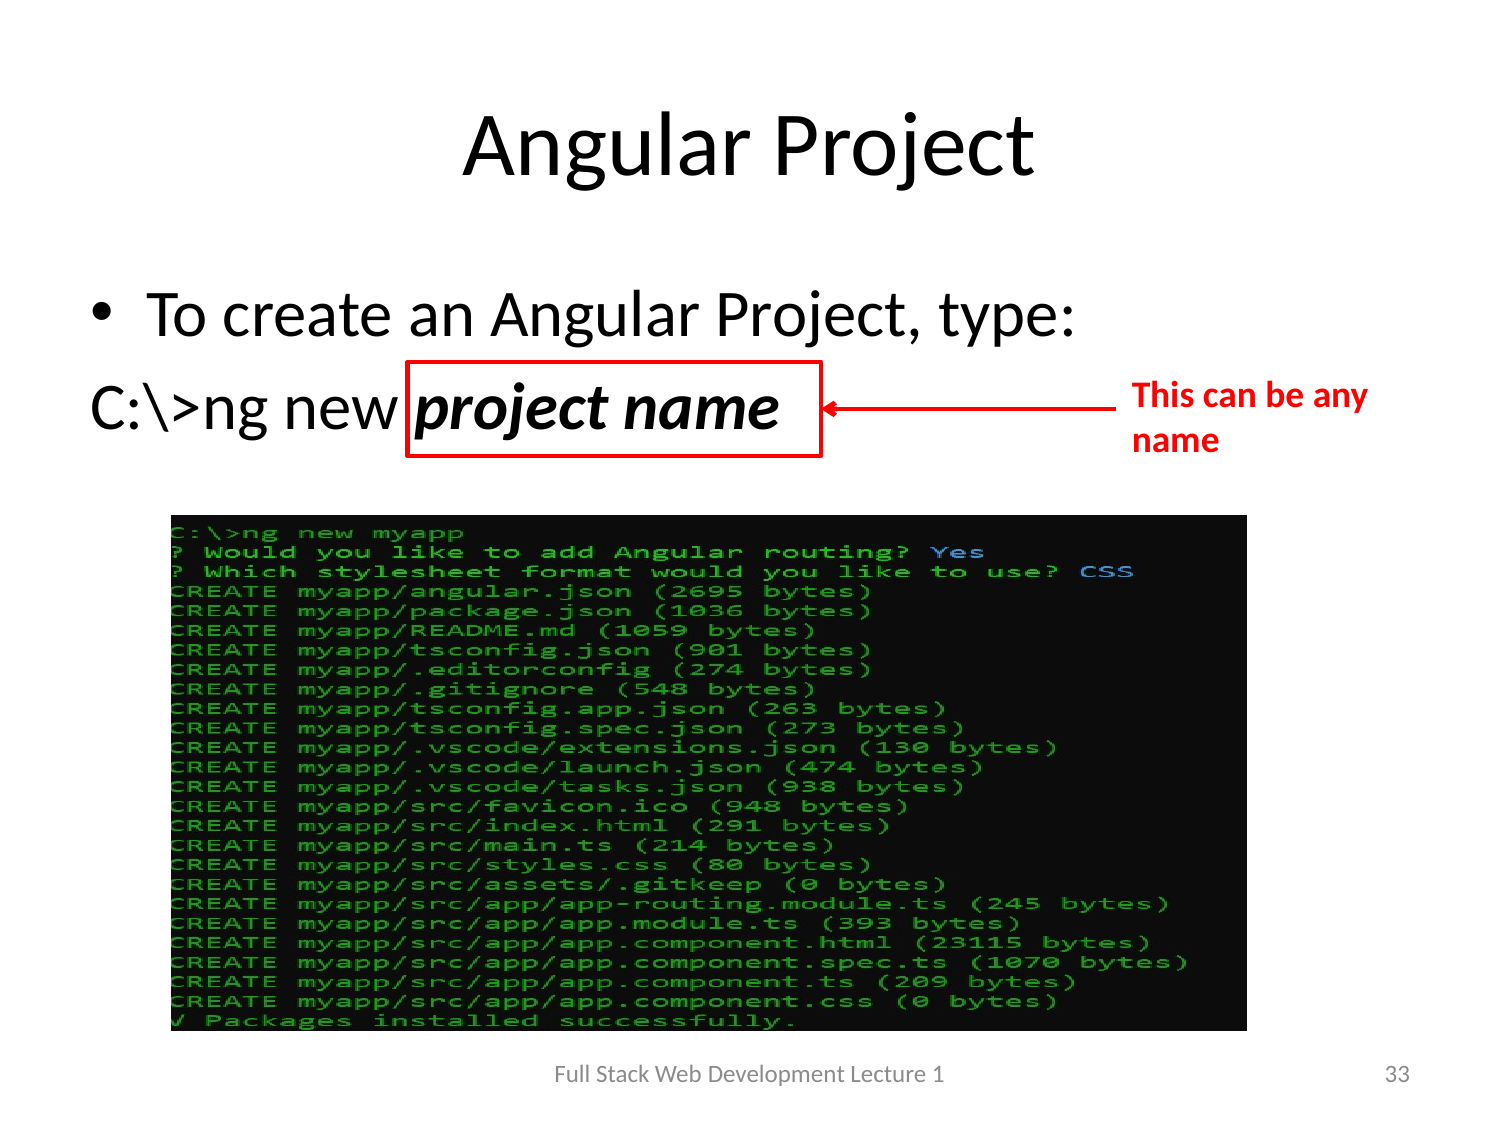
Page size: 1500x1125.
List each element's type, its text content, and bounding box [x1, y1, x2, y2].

title Angular Project [75, 45, 1425, 233]
footer Full Stack Web Development Lecture 1 [512, 1042, 988, 1103]
slide_number 33 [1074, 1042, 1425, 1103]
text_box [405, 360, 823, 458]
list To create an Angular Project, type: C:\>ng new project name [75, 262, 1425, 1005]
picture [170, 514, 1247, 1031]
text_box This can be any name [1117, 362, 1425, 468]
